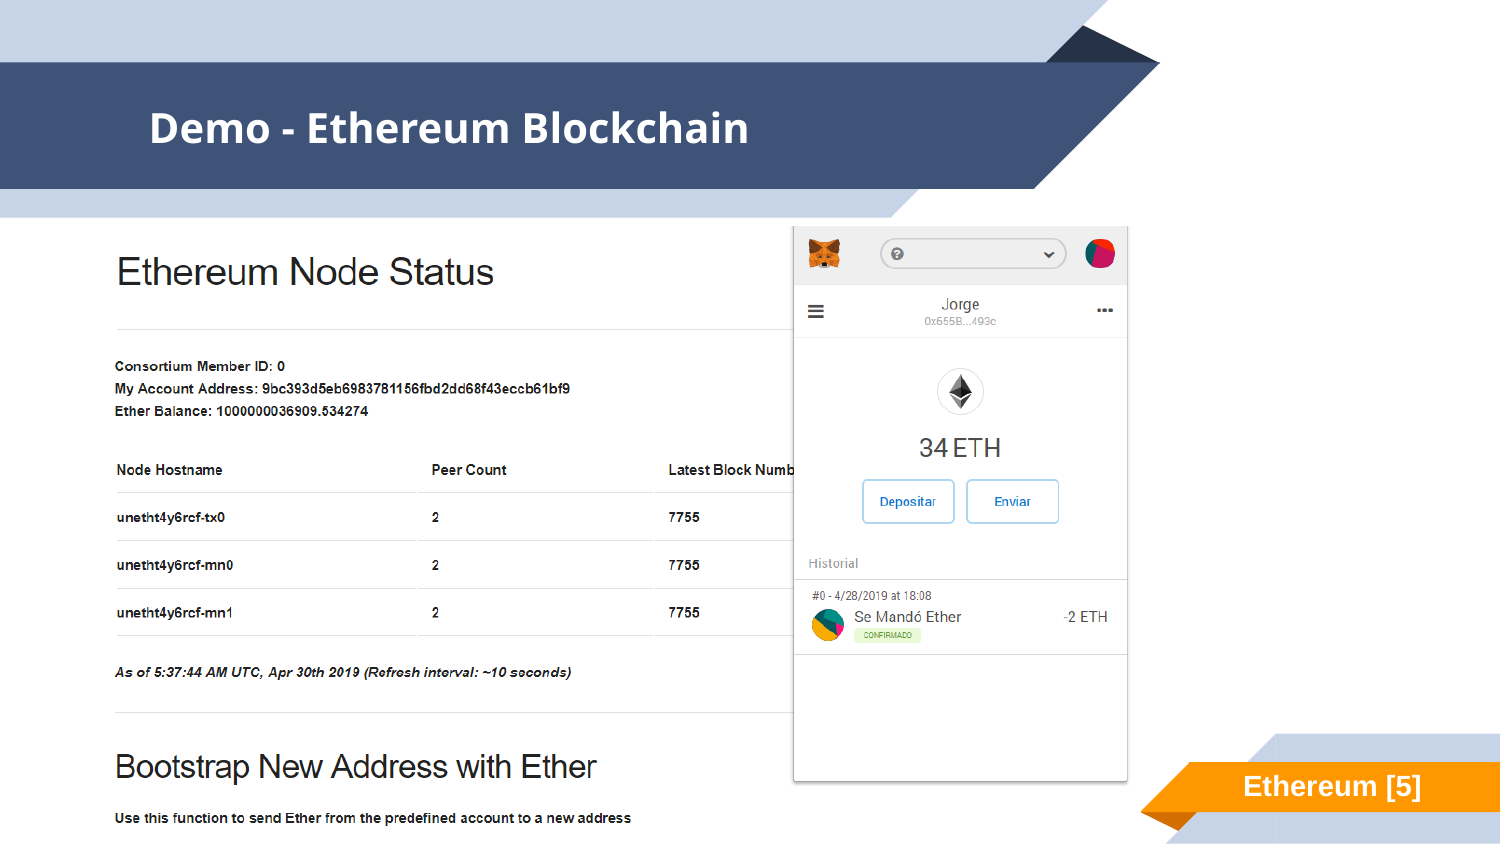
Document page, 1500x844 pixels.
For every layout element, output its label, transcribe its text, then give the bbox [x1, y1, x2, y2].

picture [106, 226, 1142, 828]
title Demo - Ethereum Blockchain [133, 64, 1035, 190]
text_box Ethereum [5] [1228, 751, 1465, 809]
